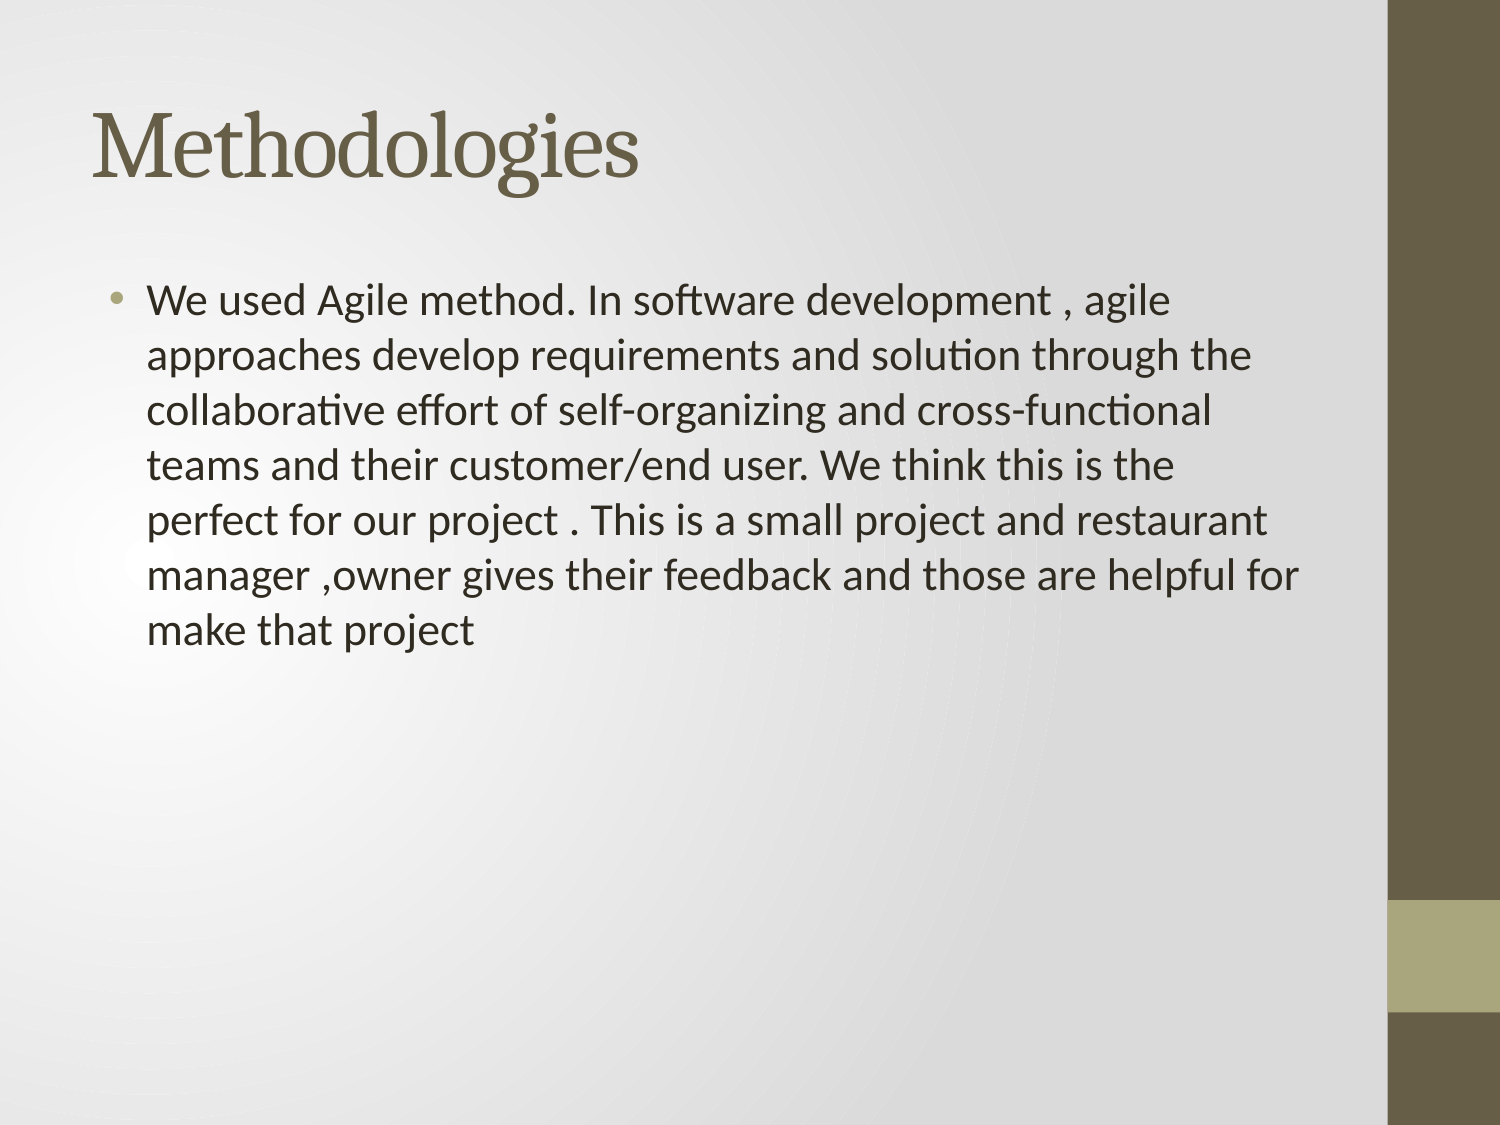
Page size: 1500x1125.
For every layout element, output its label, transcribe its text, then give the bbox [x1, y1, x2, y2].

list We used Agile method. In software development , agile approaches develop requirements and solution through the collaborative effort of self-organizing and cross-functional teams and their customer/end user. We think this is the perfect for our project . This is a small project and restaurant manager ,owner gives their feedback and those are helpful for make that project [75, 262, 1325, 1050]
title Methodologies [75, 45, 1325, 233]
